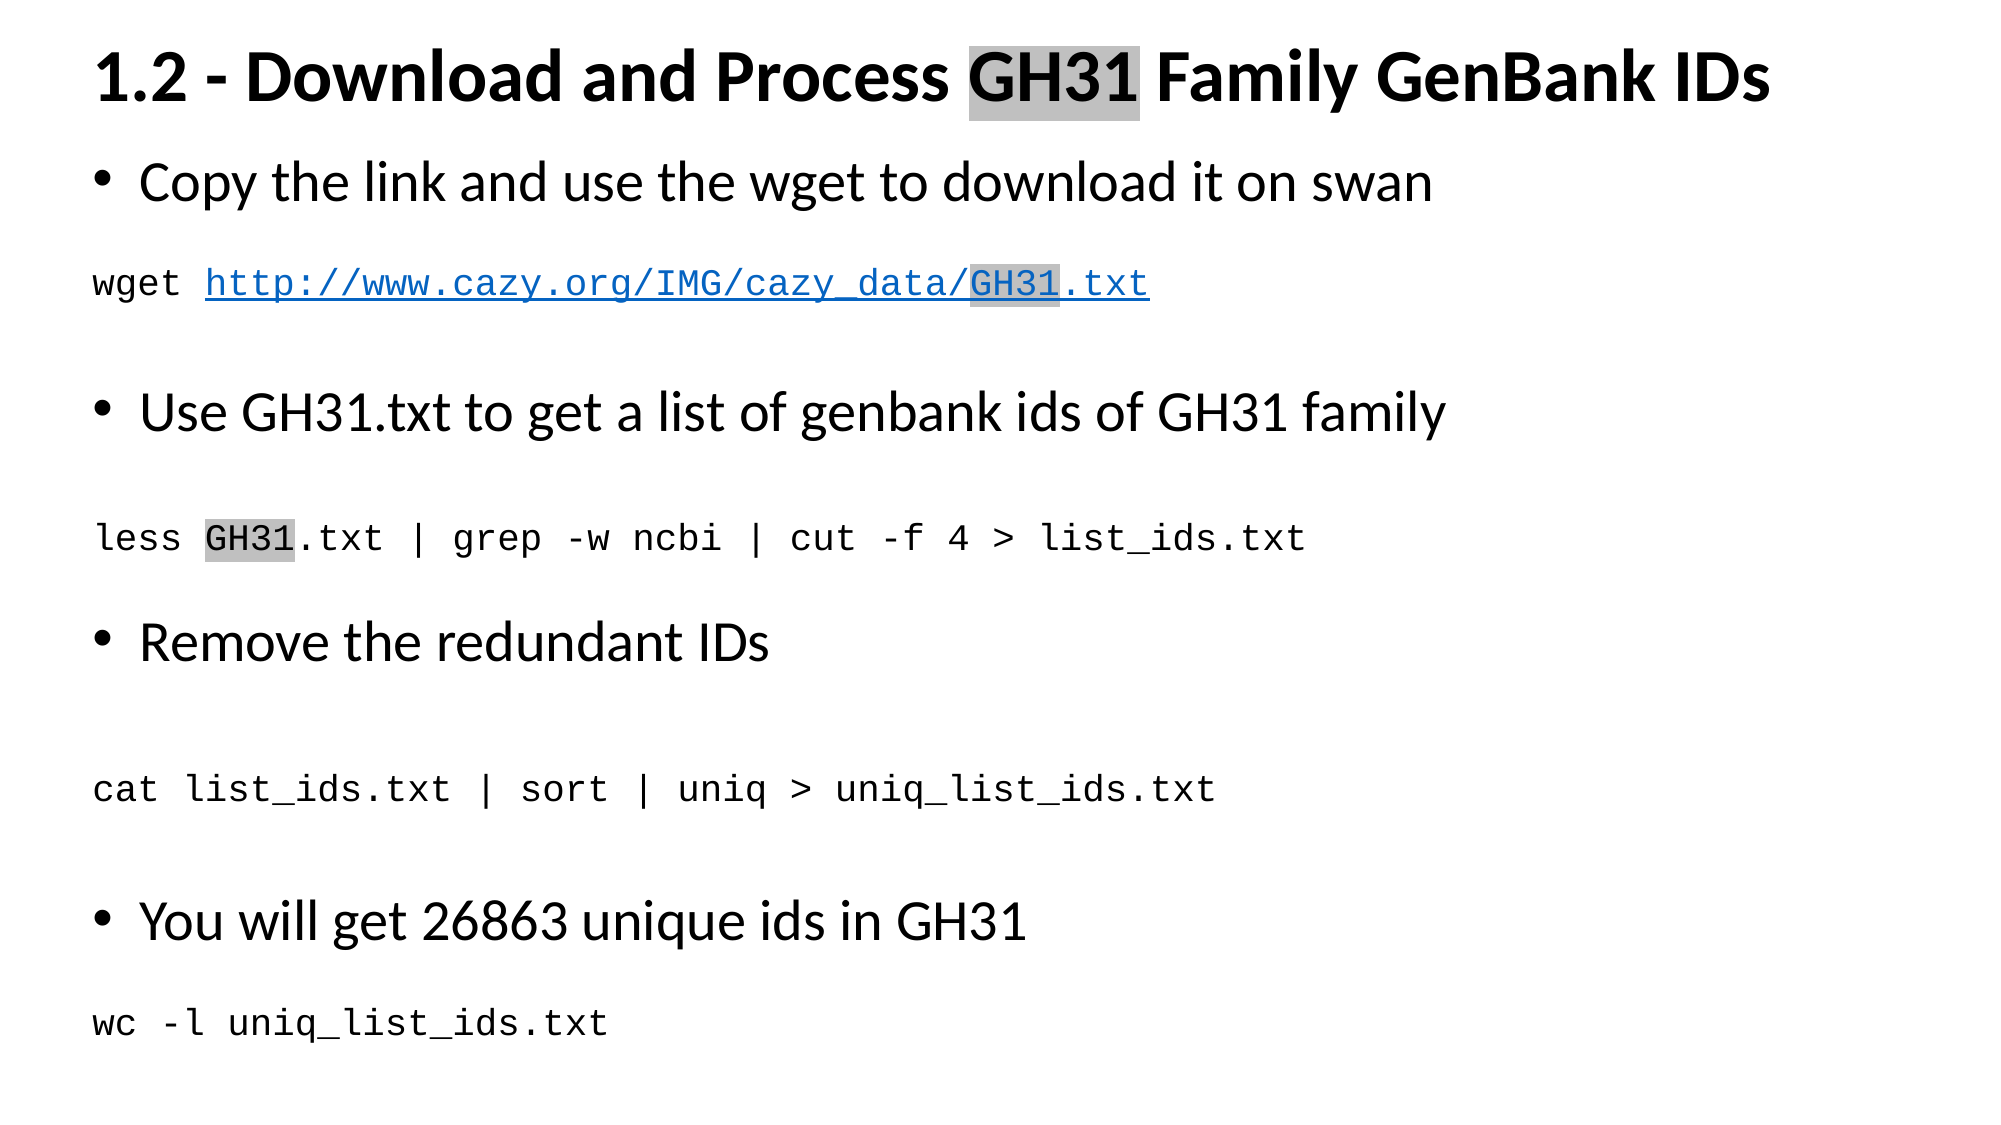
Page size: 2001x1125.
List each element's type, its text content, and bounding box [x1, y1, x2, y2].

text_box 1.2 - Download and Process GH31 Family GenBank IDs [77, 19, 1818, 125]
text_box Copy the link and use the wget to download it on swan wget http://www.cazy.org/IMG/cazy_data/GH31.txt Use GH31.txt to get a list of genbank ids of GH31 family less GH31.txt | grep -w ncbi | cut -f 4 > list_ids.txt Remove the redundant IDs cat list_ids.txt | sort | uniq > uniq_list_ids.txt You will get 26863 unique ids in GH31 wc -l uniq_list_ids.txt [77, 135, 1988, 1051]
